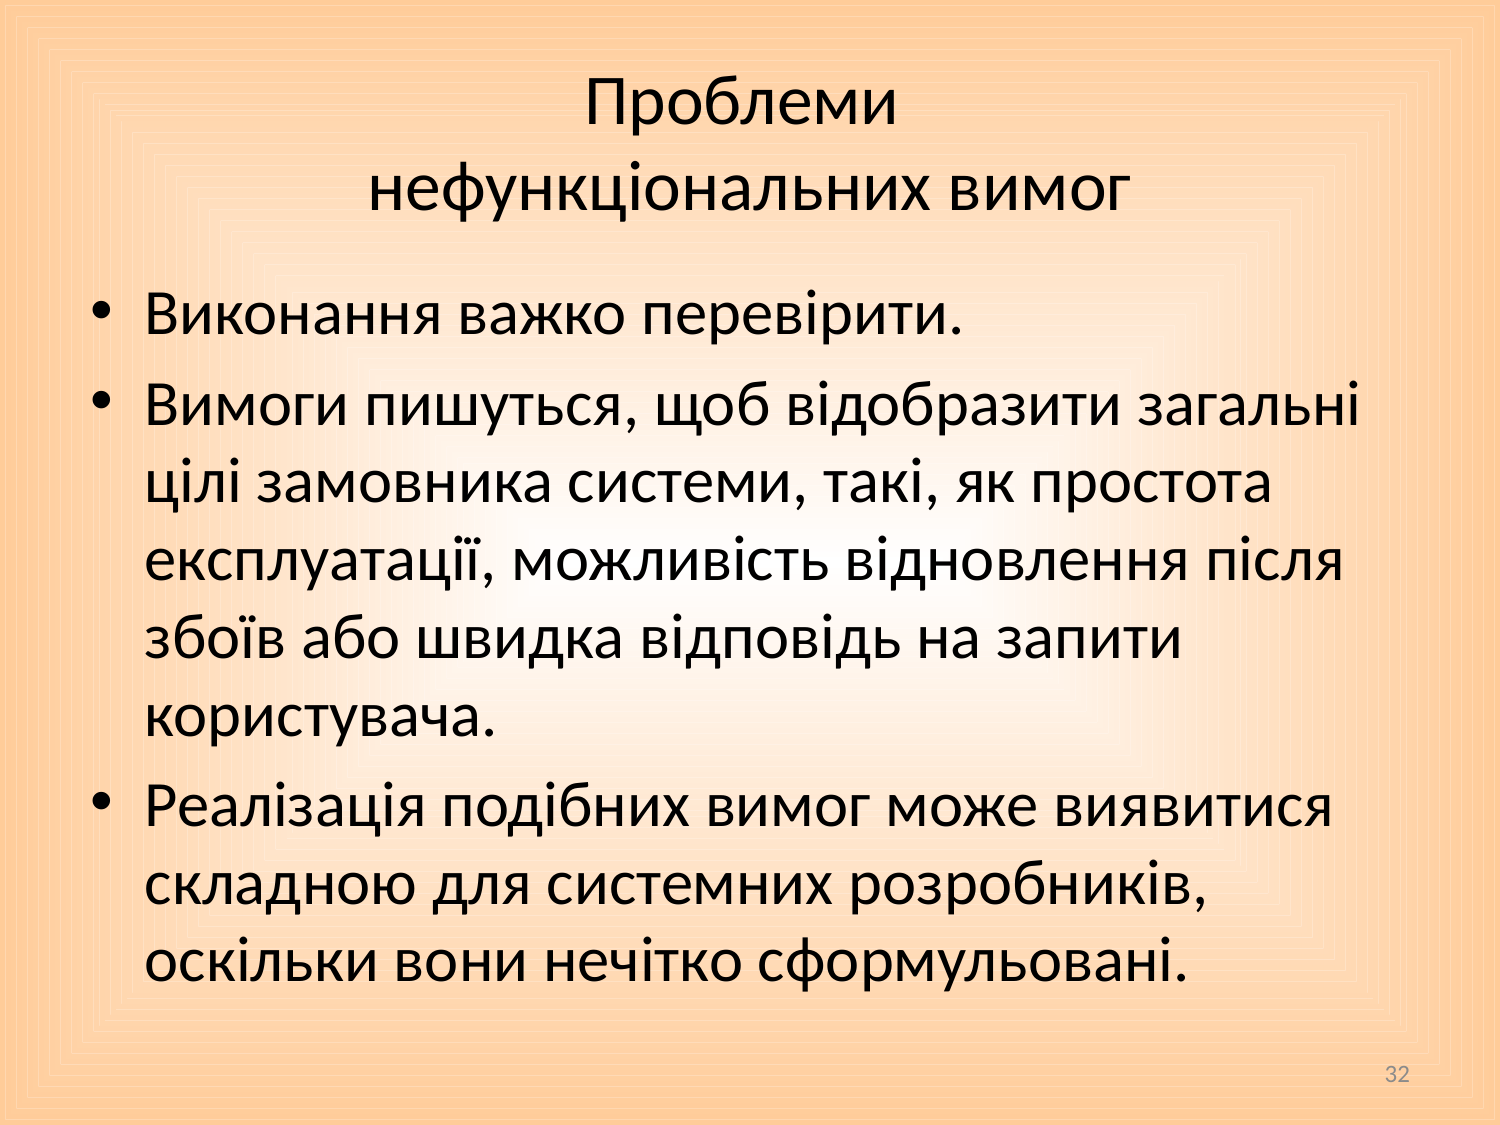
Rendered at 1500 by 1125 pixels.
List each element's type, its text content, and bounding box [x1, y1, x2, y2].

list Виконання важко перевірити. Вимоги пишуться, щоб відобразити загальні цілі замовника системи, такі, як простота експлуатації, можливість відновлення після збоїв або швидка відповідь на запити користувача. Реалізація подібних вимог може виявитися складною для системних розробників, оскільки вони нечітко сформульовані. [75, 262, 1425, 1005]
slide_number 32 [1074, 1042, 1425, 1103]
title Проблеми нефункціональних вимог [75, 45, 1425, 233]
